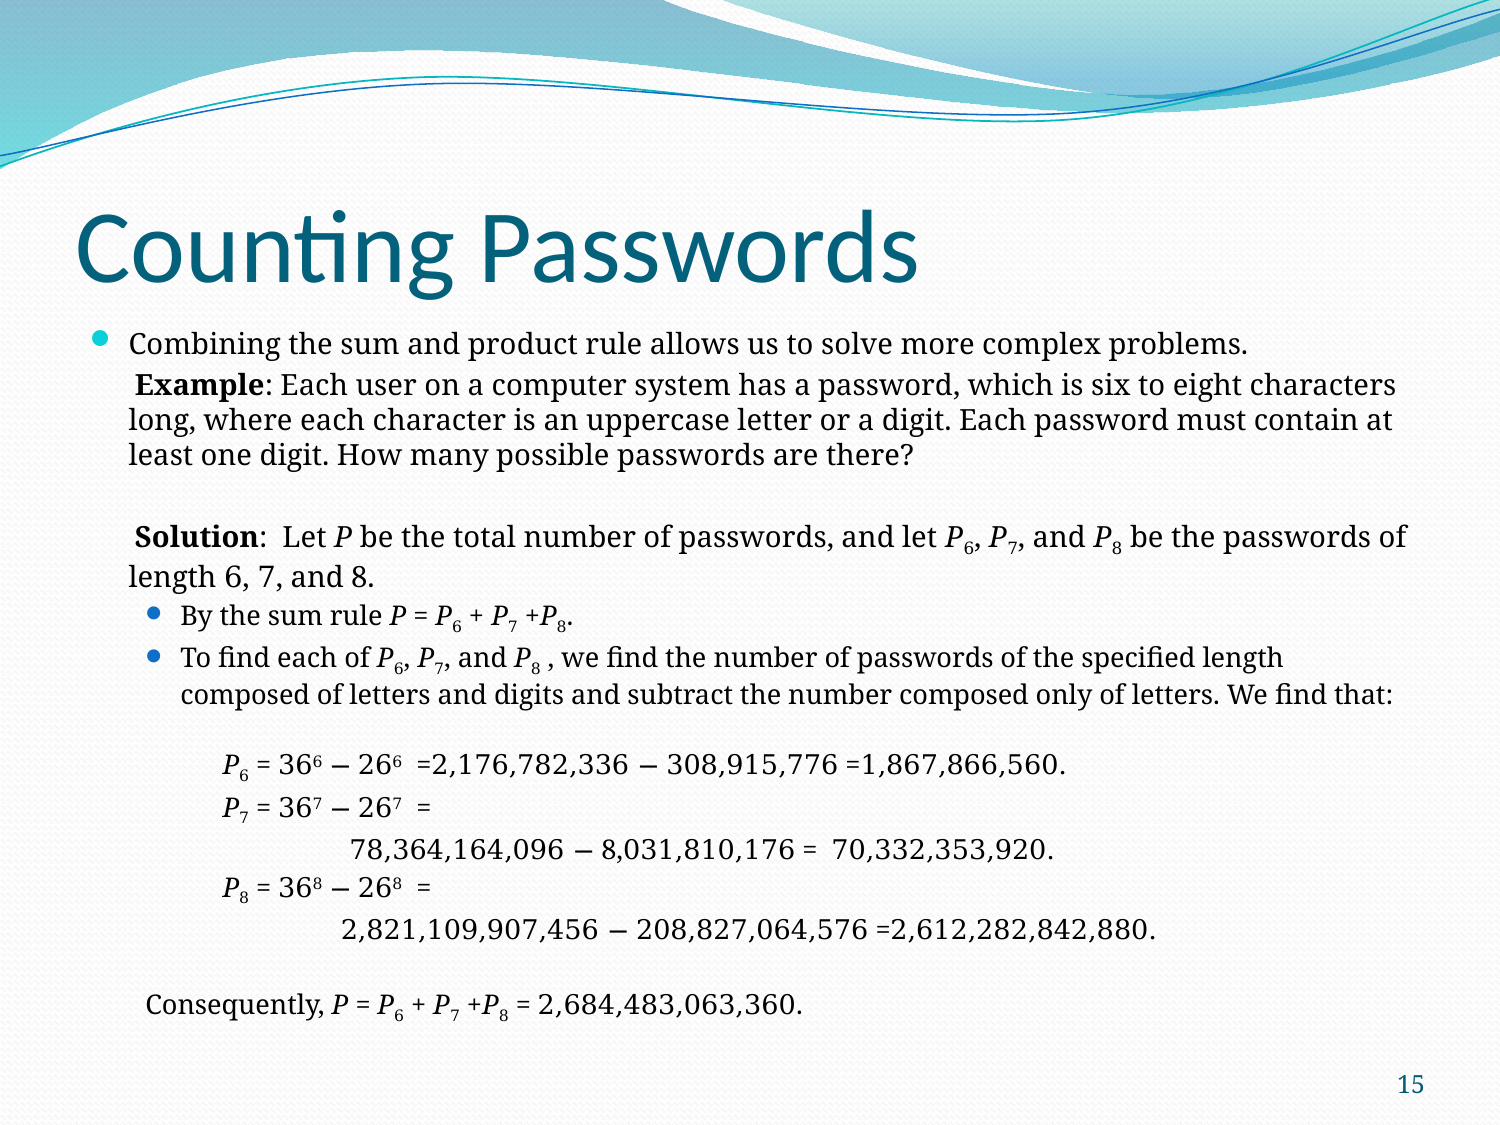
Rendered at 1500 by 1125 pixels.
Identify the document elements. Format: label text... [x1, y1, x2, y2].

list Combining the sum and product rule allows us to solve more complex problems. Example: Each user on a computer system has a password, which is six to eight characters long, where each character is an uppercase letter or a digit. Each password must contain at least one digit. How many possible passwords are there? Solution: Let P be the total number of passwords, and let P6, P7, and P8 be the passwords of length 6, 7, and 8. By the sum rule P = P6 + P7 +P8. To find each of P6, P7, and P8 , we find the number of passwords of the specified length composed of letters and digits and subtract the number composed only of letters. We find that: P6 = 366 − 266 =2,176,782,336 − 308,915,776 =1,867,866,560. P7 = 367 − 267 = 78,364,164,096 − 8,031,810,176 = 70,332,353,920. P8 = 368 − 268 = 2,821,109,907,456 − 208,827,064,576 =2,612,282,842,880. Consequently, P = P6 + P7 +P8 = 2,684,483,063,360. [75, 317, 1425, 1038]
slide_number 15 [1299, 1042, 1425, 1103]
title Counting Passwords [75, 115, 1425, 303]
